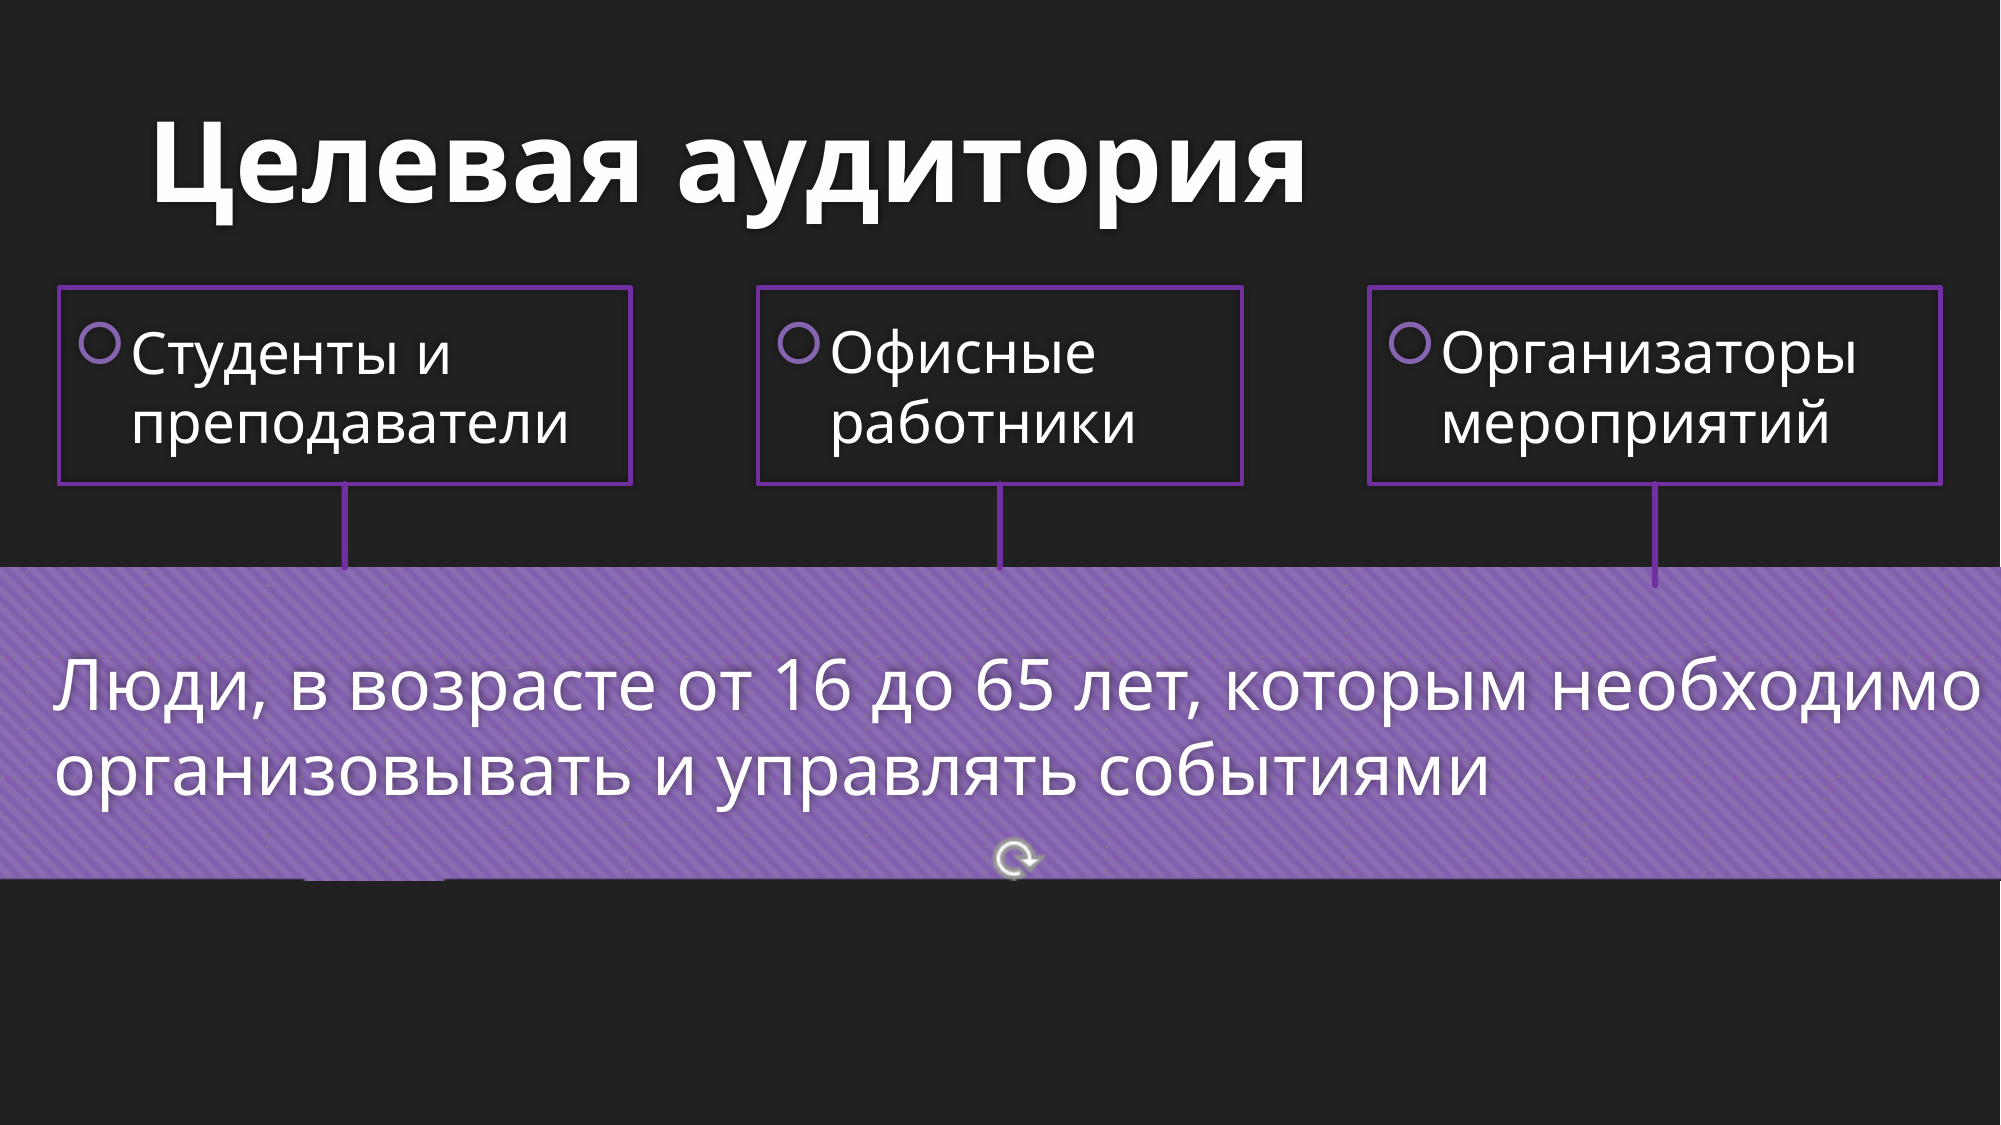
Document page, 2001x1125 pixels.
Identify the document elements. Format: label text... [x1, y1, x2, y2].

list Студенты и преподаватели [59, 287, 631, 485]
text_box Организаторы мероприятий [1369, 287, 1941, 485]
picture [0, 567, 2001, 882]
title Целевая аудитория [132, 73, 1868, 233]
text_box Офисные работники [757, 287, 1243, 485]
text_box [0, 0, 2000, 438]
